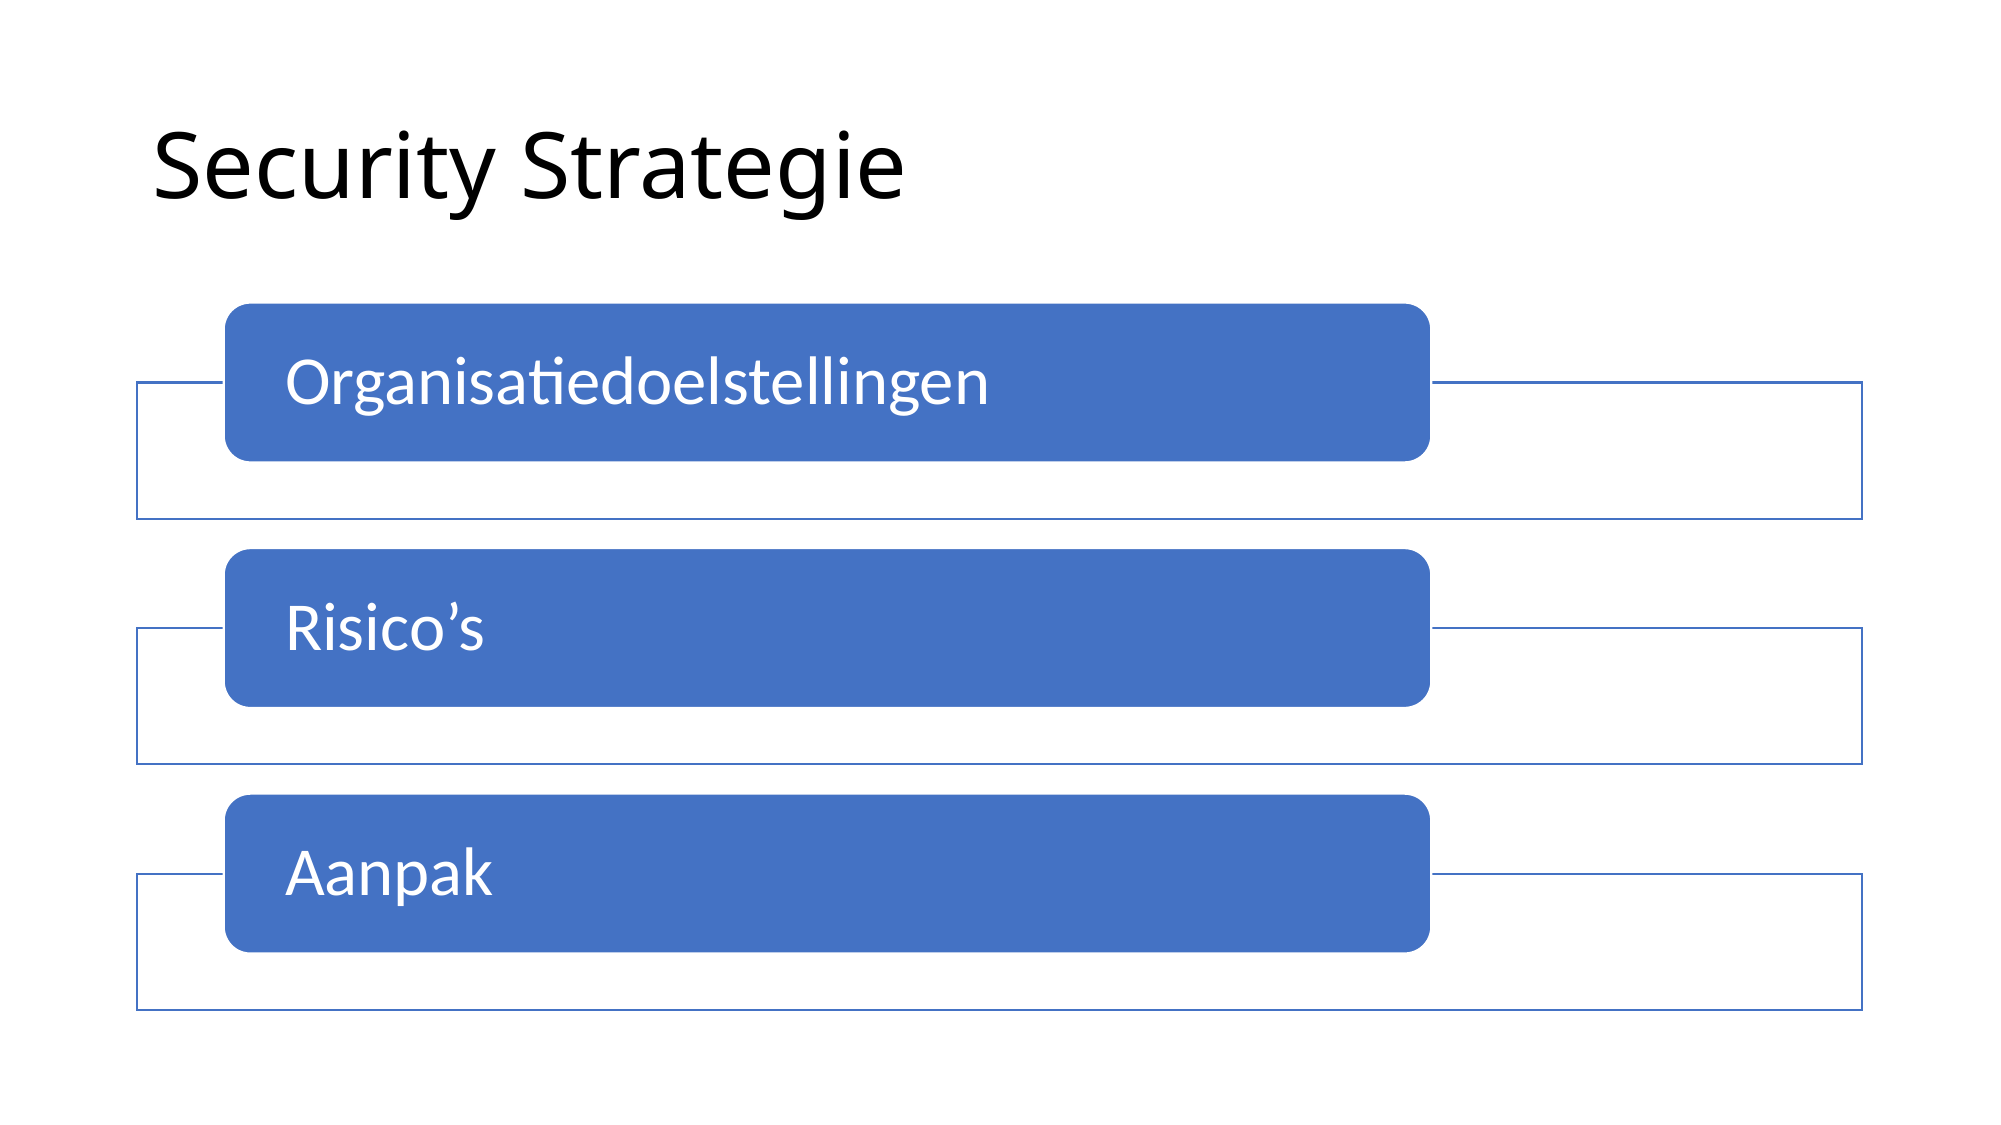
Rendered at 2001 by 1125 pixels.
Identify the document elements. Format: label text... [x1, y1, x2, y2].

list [137, 299, 1863, 1014]
title Security Strategie [137, 59, 1863, 278]
